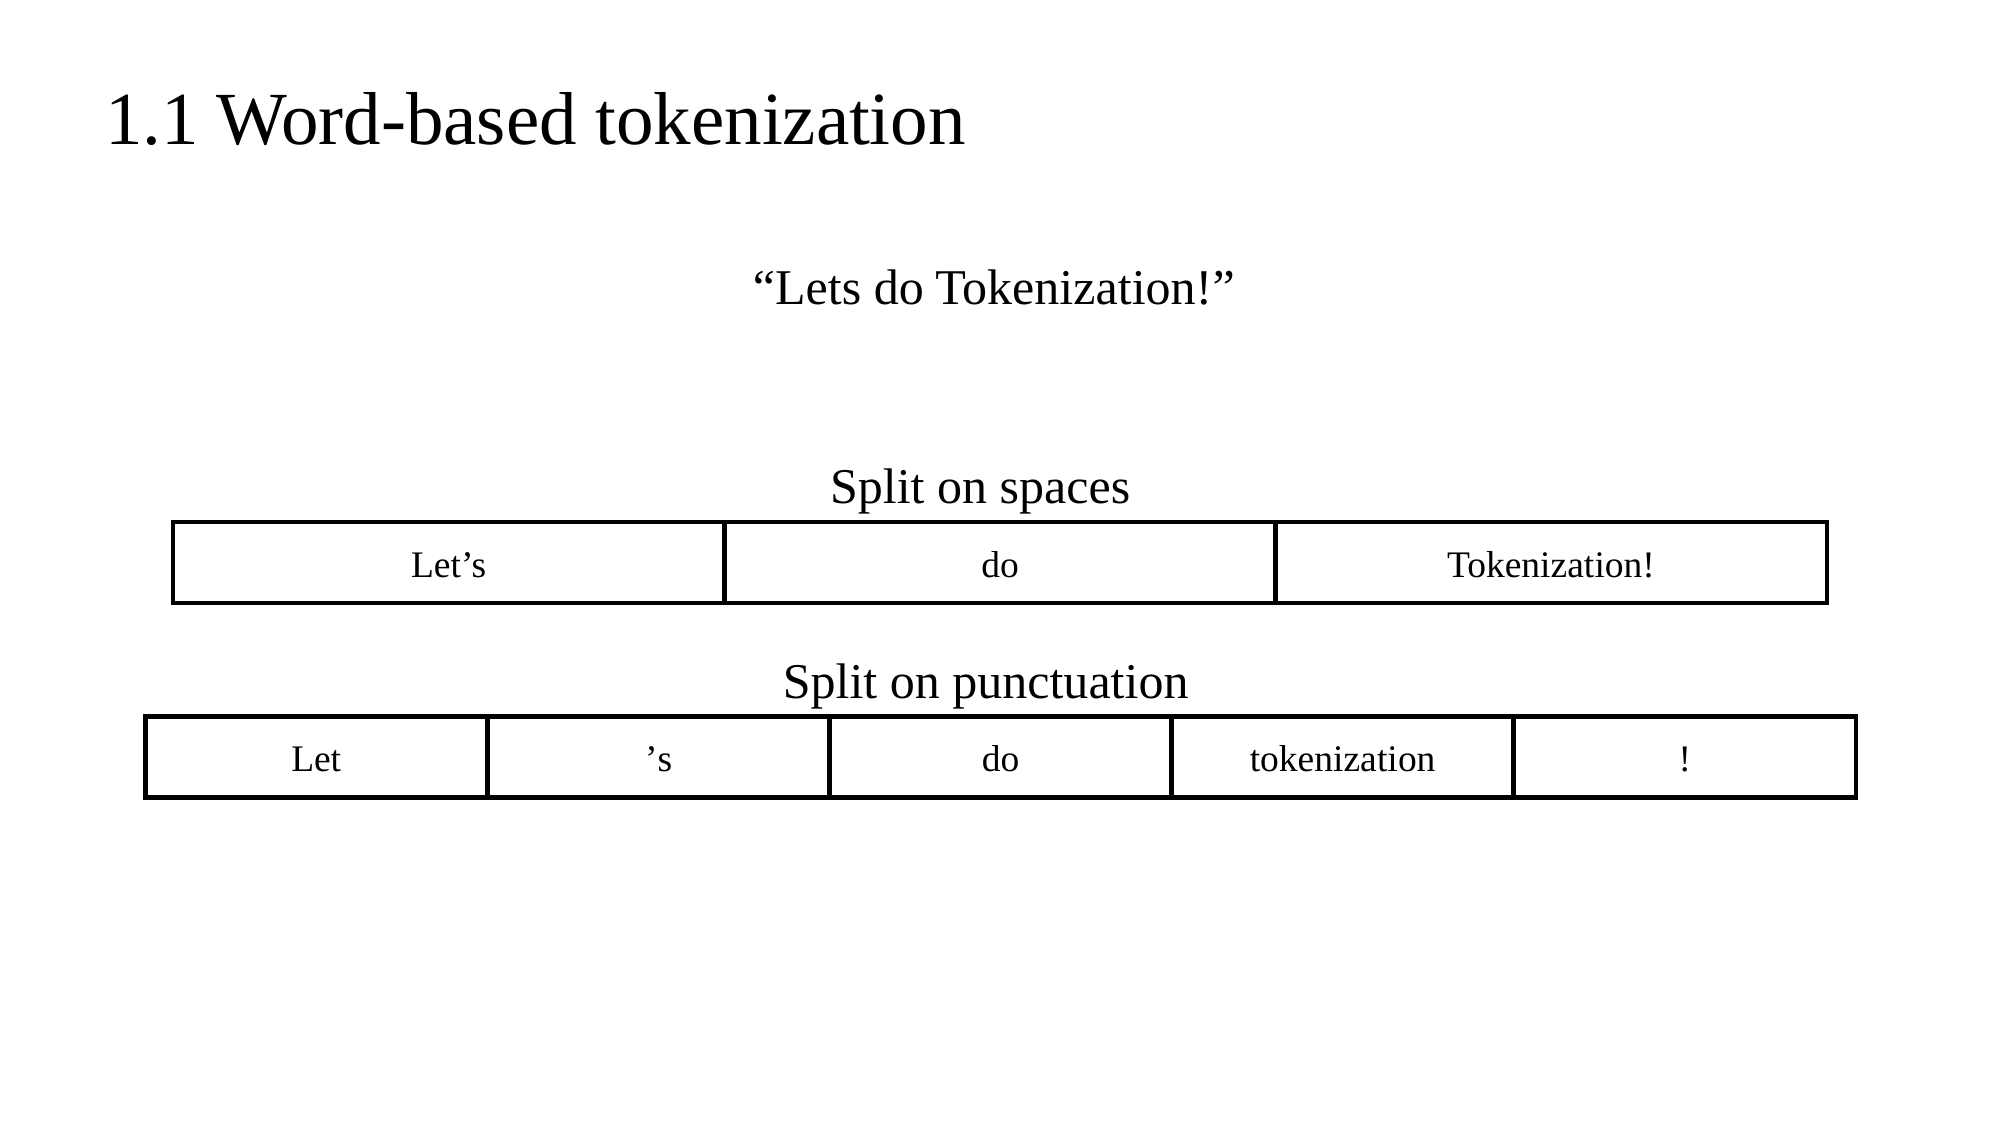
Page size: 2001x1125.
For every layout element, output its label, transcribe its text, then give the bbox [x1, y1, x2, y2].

text_box Let [144, 715, 486, 798]
text_box do [829, 716, 1171, 798]
text_box 1.1 Word-based tokenization [90, 62, 1093, 168]
text_box Split on punctuation [768, 640, 1232, 716]
text_box “Lets do Tokenization!” [738, 246, 1262, 322]
text_box do [723, 521, 1275, 604]
text_box Split on spaces [815, 446, 1250, 521]
text_box Let’s [172, 521, 723, 604]
text_box ’s [486, 715, 829, 798]
text_box tokenization [1171, 715, 1513, 798]
text_box Tokenization! [1275, 521, 1828, 604]
text_box ! [1513, 715, 1857, 798]
